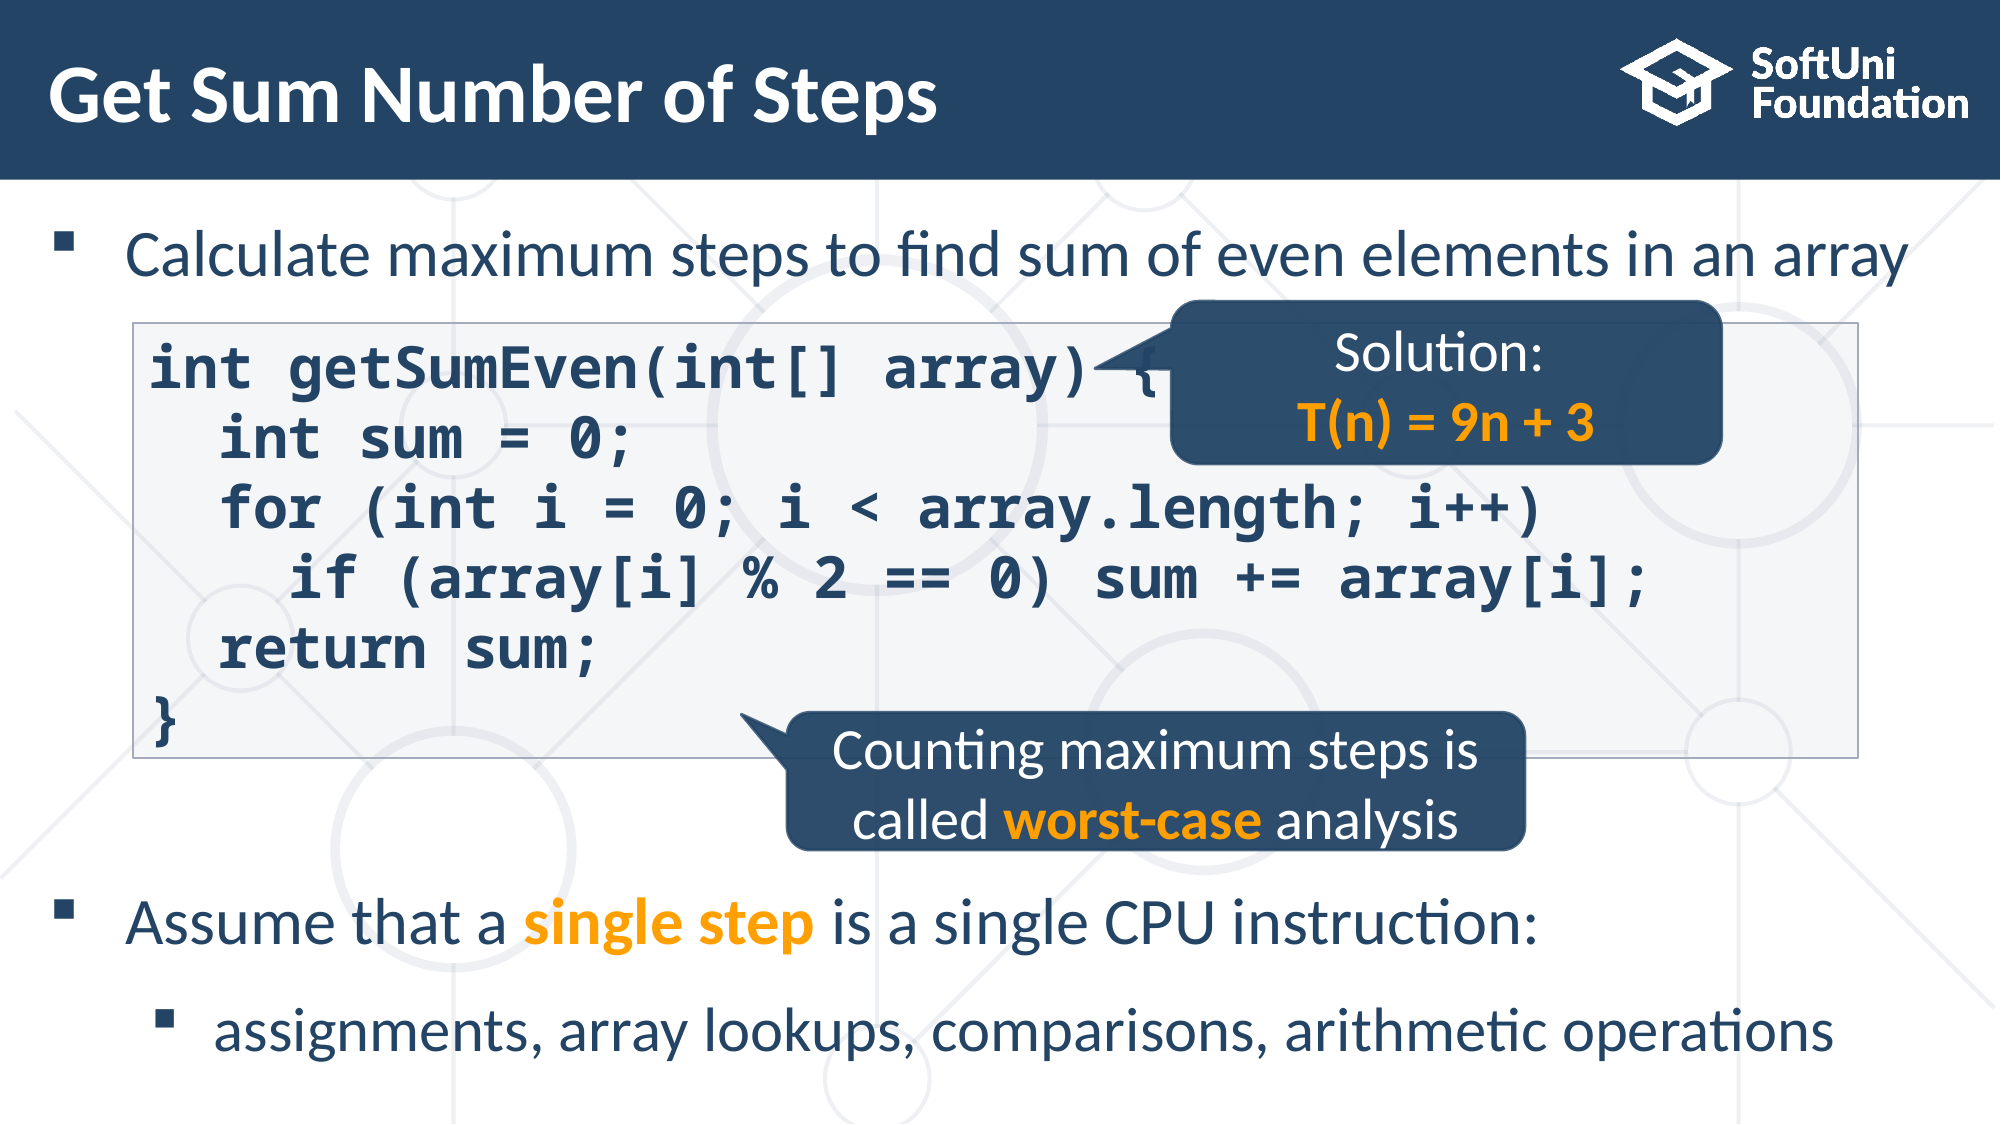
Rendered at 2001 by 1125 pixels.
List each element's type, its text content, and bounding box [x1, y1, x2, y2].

text_box int getSumEven(int[] array) { int sum = 0; for (int i = 0; i < array.length; i++) if (array[i] % 2 == 0) sum += array[i]; return sum; } [133, 323, 1859, 758]
title Get Sum Number of Steps [31, 16, 1591, 162]
list Calculate maximum steps to find sum of even elements in an array Assume that a single step is a single CPU instruction: assignments, array lookups, comparisons, arithmetic operations [31, 196, 1970, 1084]
text_box Solution: T(n) = 9n + 3 [1093, 299, 1724, 466]
text_box Counting maximum steps is called worst-case analysis [739, 710, 1527, 853]
picture [1619, 38, 1968, 126]
